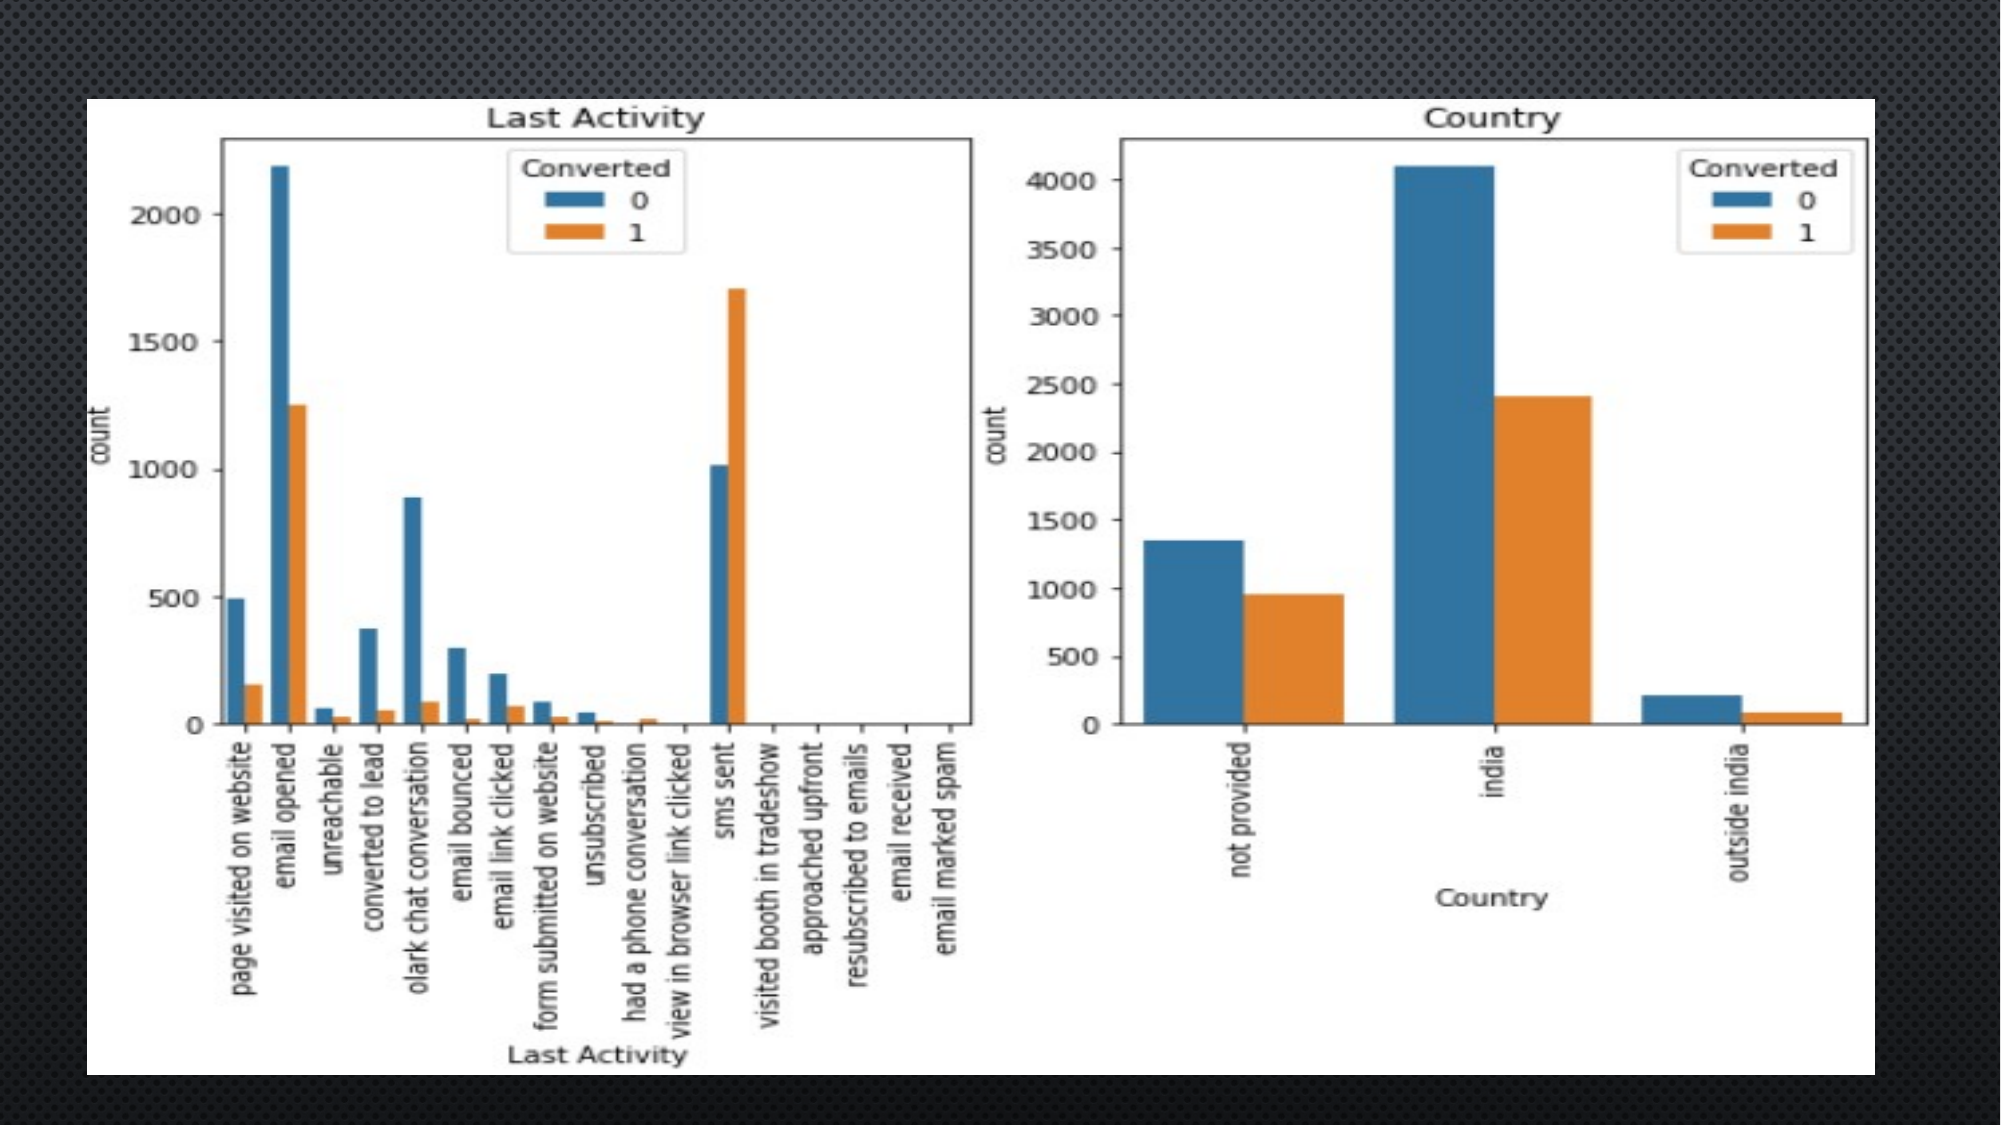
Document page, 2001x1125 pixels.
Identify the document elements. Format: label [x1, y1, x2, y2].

picture [87, 99, 1876, 1075]
